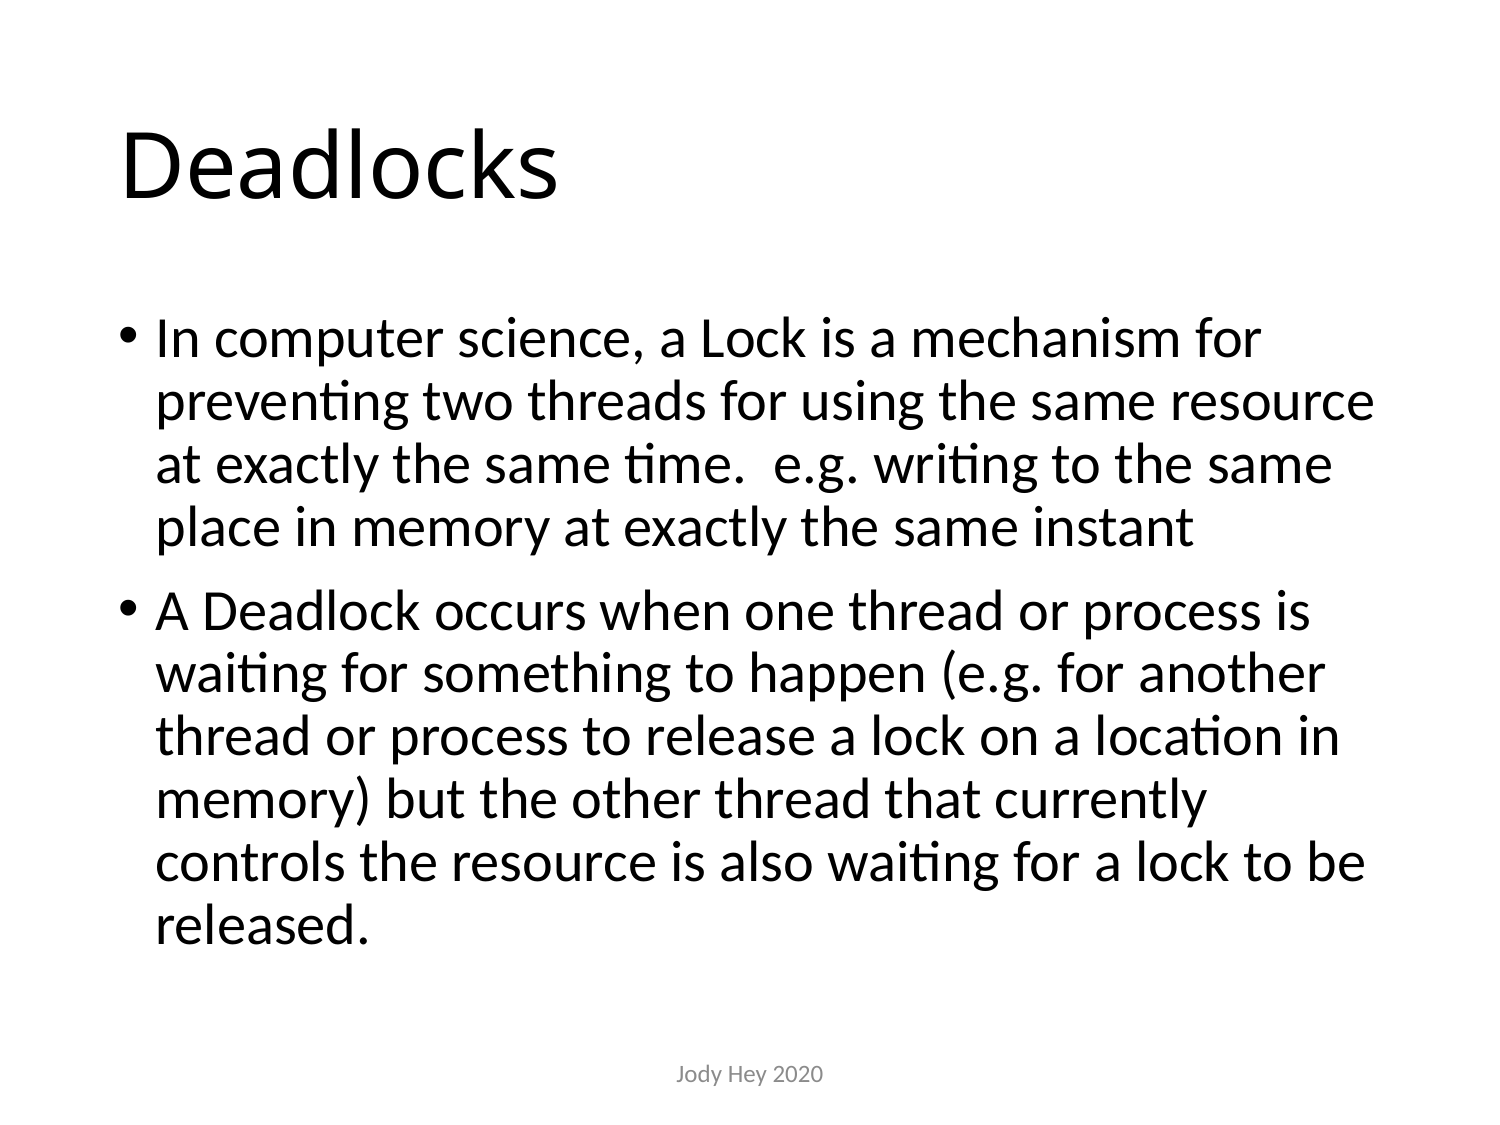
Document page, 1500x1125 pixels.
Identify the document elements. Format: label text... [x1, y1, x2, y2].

list In computer science, a Lock is a mechanism for preventing two threads for using the same resource at exactly the same time. e.g. writing to the same place in memory at exactly the same instant A Deadlock occurs when one thread or process is waiting for something to happen (e.g. for another thread or process to release a lock on a location in memory) but the other thread that currently controls the resource is also waiting for a lock to be released. [103, 299, 1397, 1014]
footer Jody Hey 2020 [496, 1042, 1004, 1103]
title Deadlocks [103, 59, 1397, 278]
